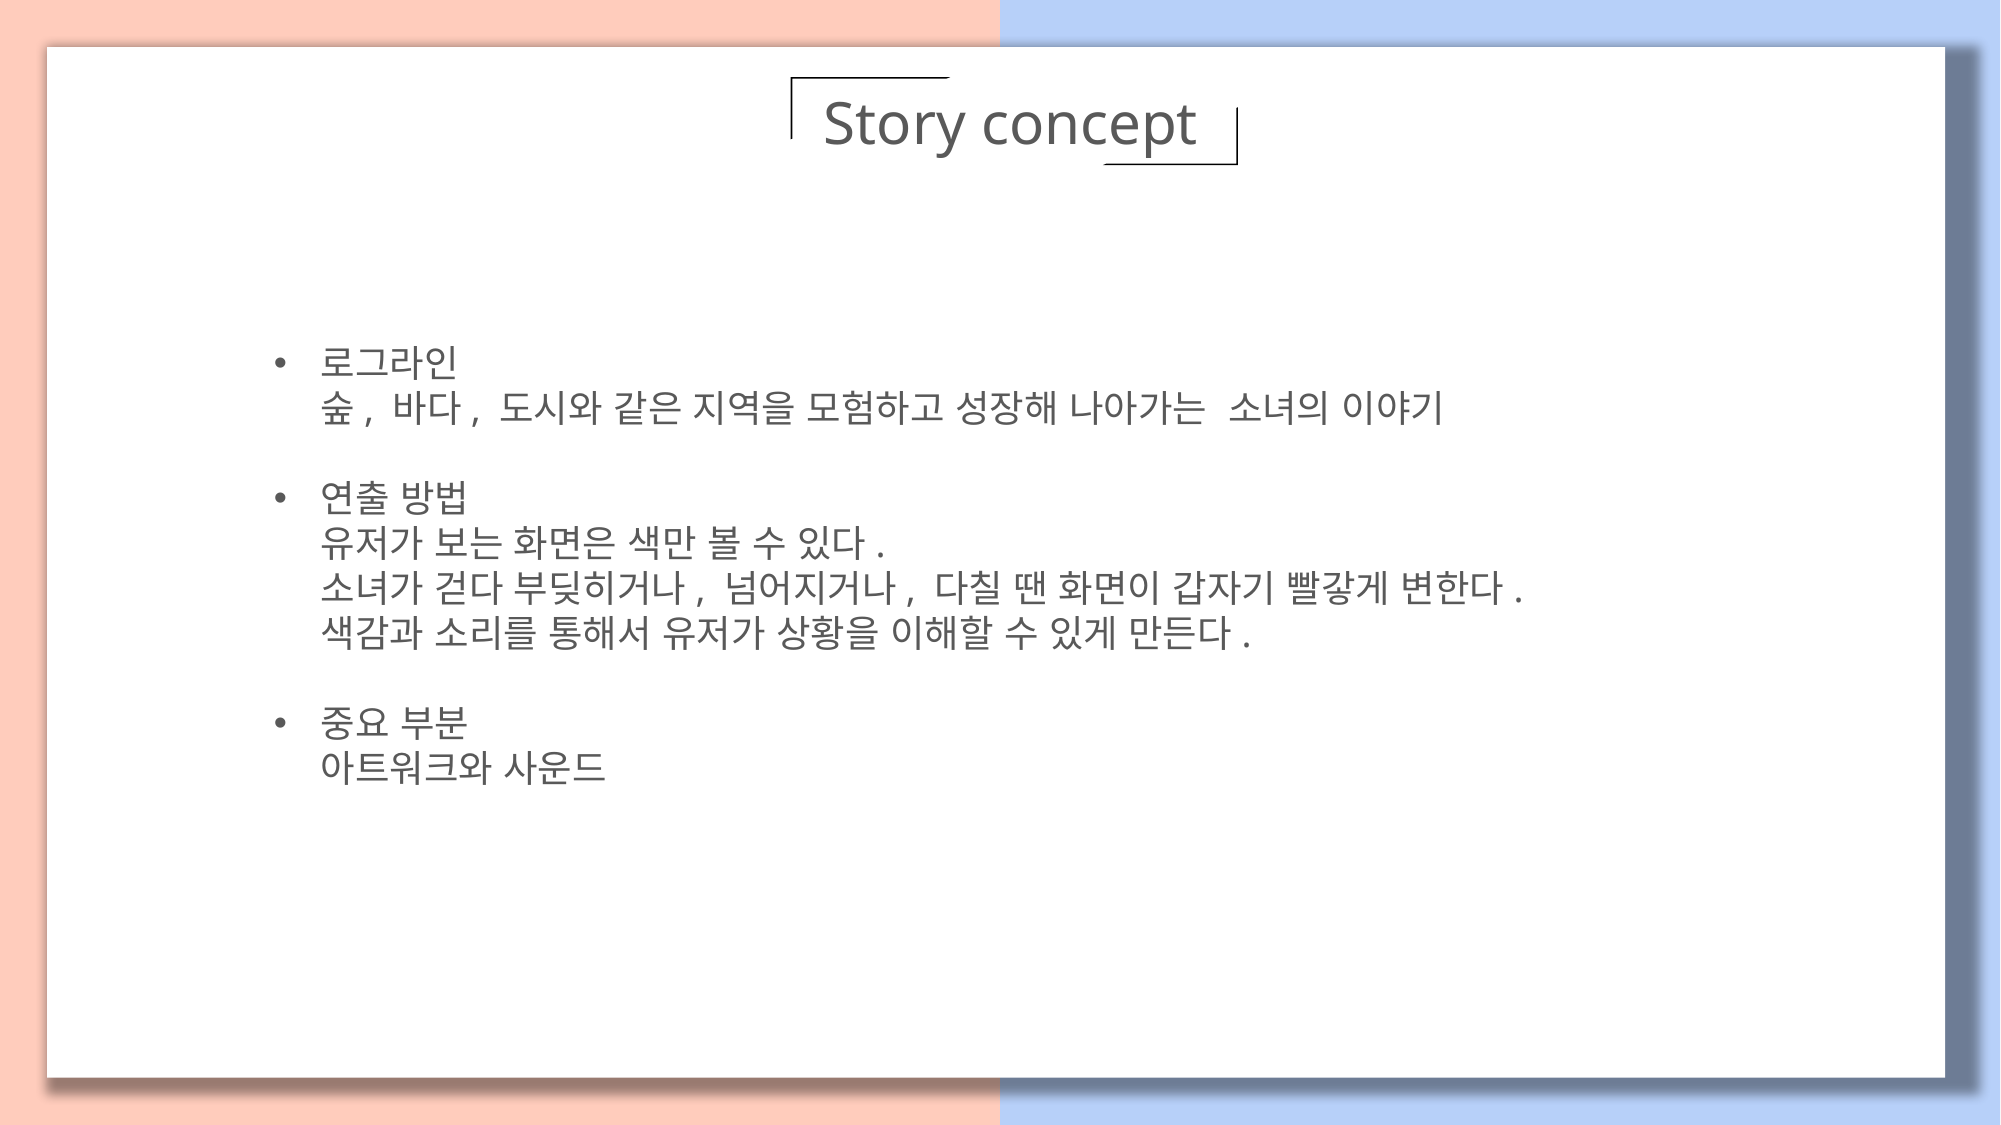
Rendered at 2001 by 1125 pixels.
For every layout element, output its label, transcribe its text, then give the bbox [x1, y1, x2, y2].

text_box [789, 76, 951, 141]
text_box Story concept [802, 79, 1220, 164]
text_box [1102, 105, 1240, 167]
text_box 로그라인 숲, 바다, 도시와 같은 지역을 모험하고 성장해 나아가는 소녀의 이야기 연출 방법 유저가 보는 화면은 색만 볼 수 있다. 소녀가 걷다 부딪히거나, 넘어지거나, 다칠 땐 화면이 갑자기 빨갛게 변한다. 색감과 소리를 통해서 유저가 상황을 이해할 수 있게 만든다. 중요 부분 아트워크와 사운드 [259, 332, 1763, 798]
